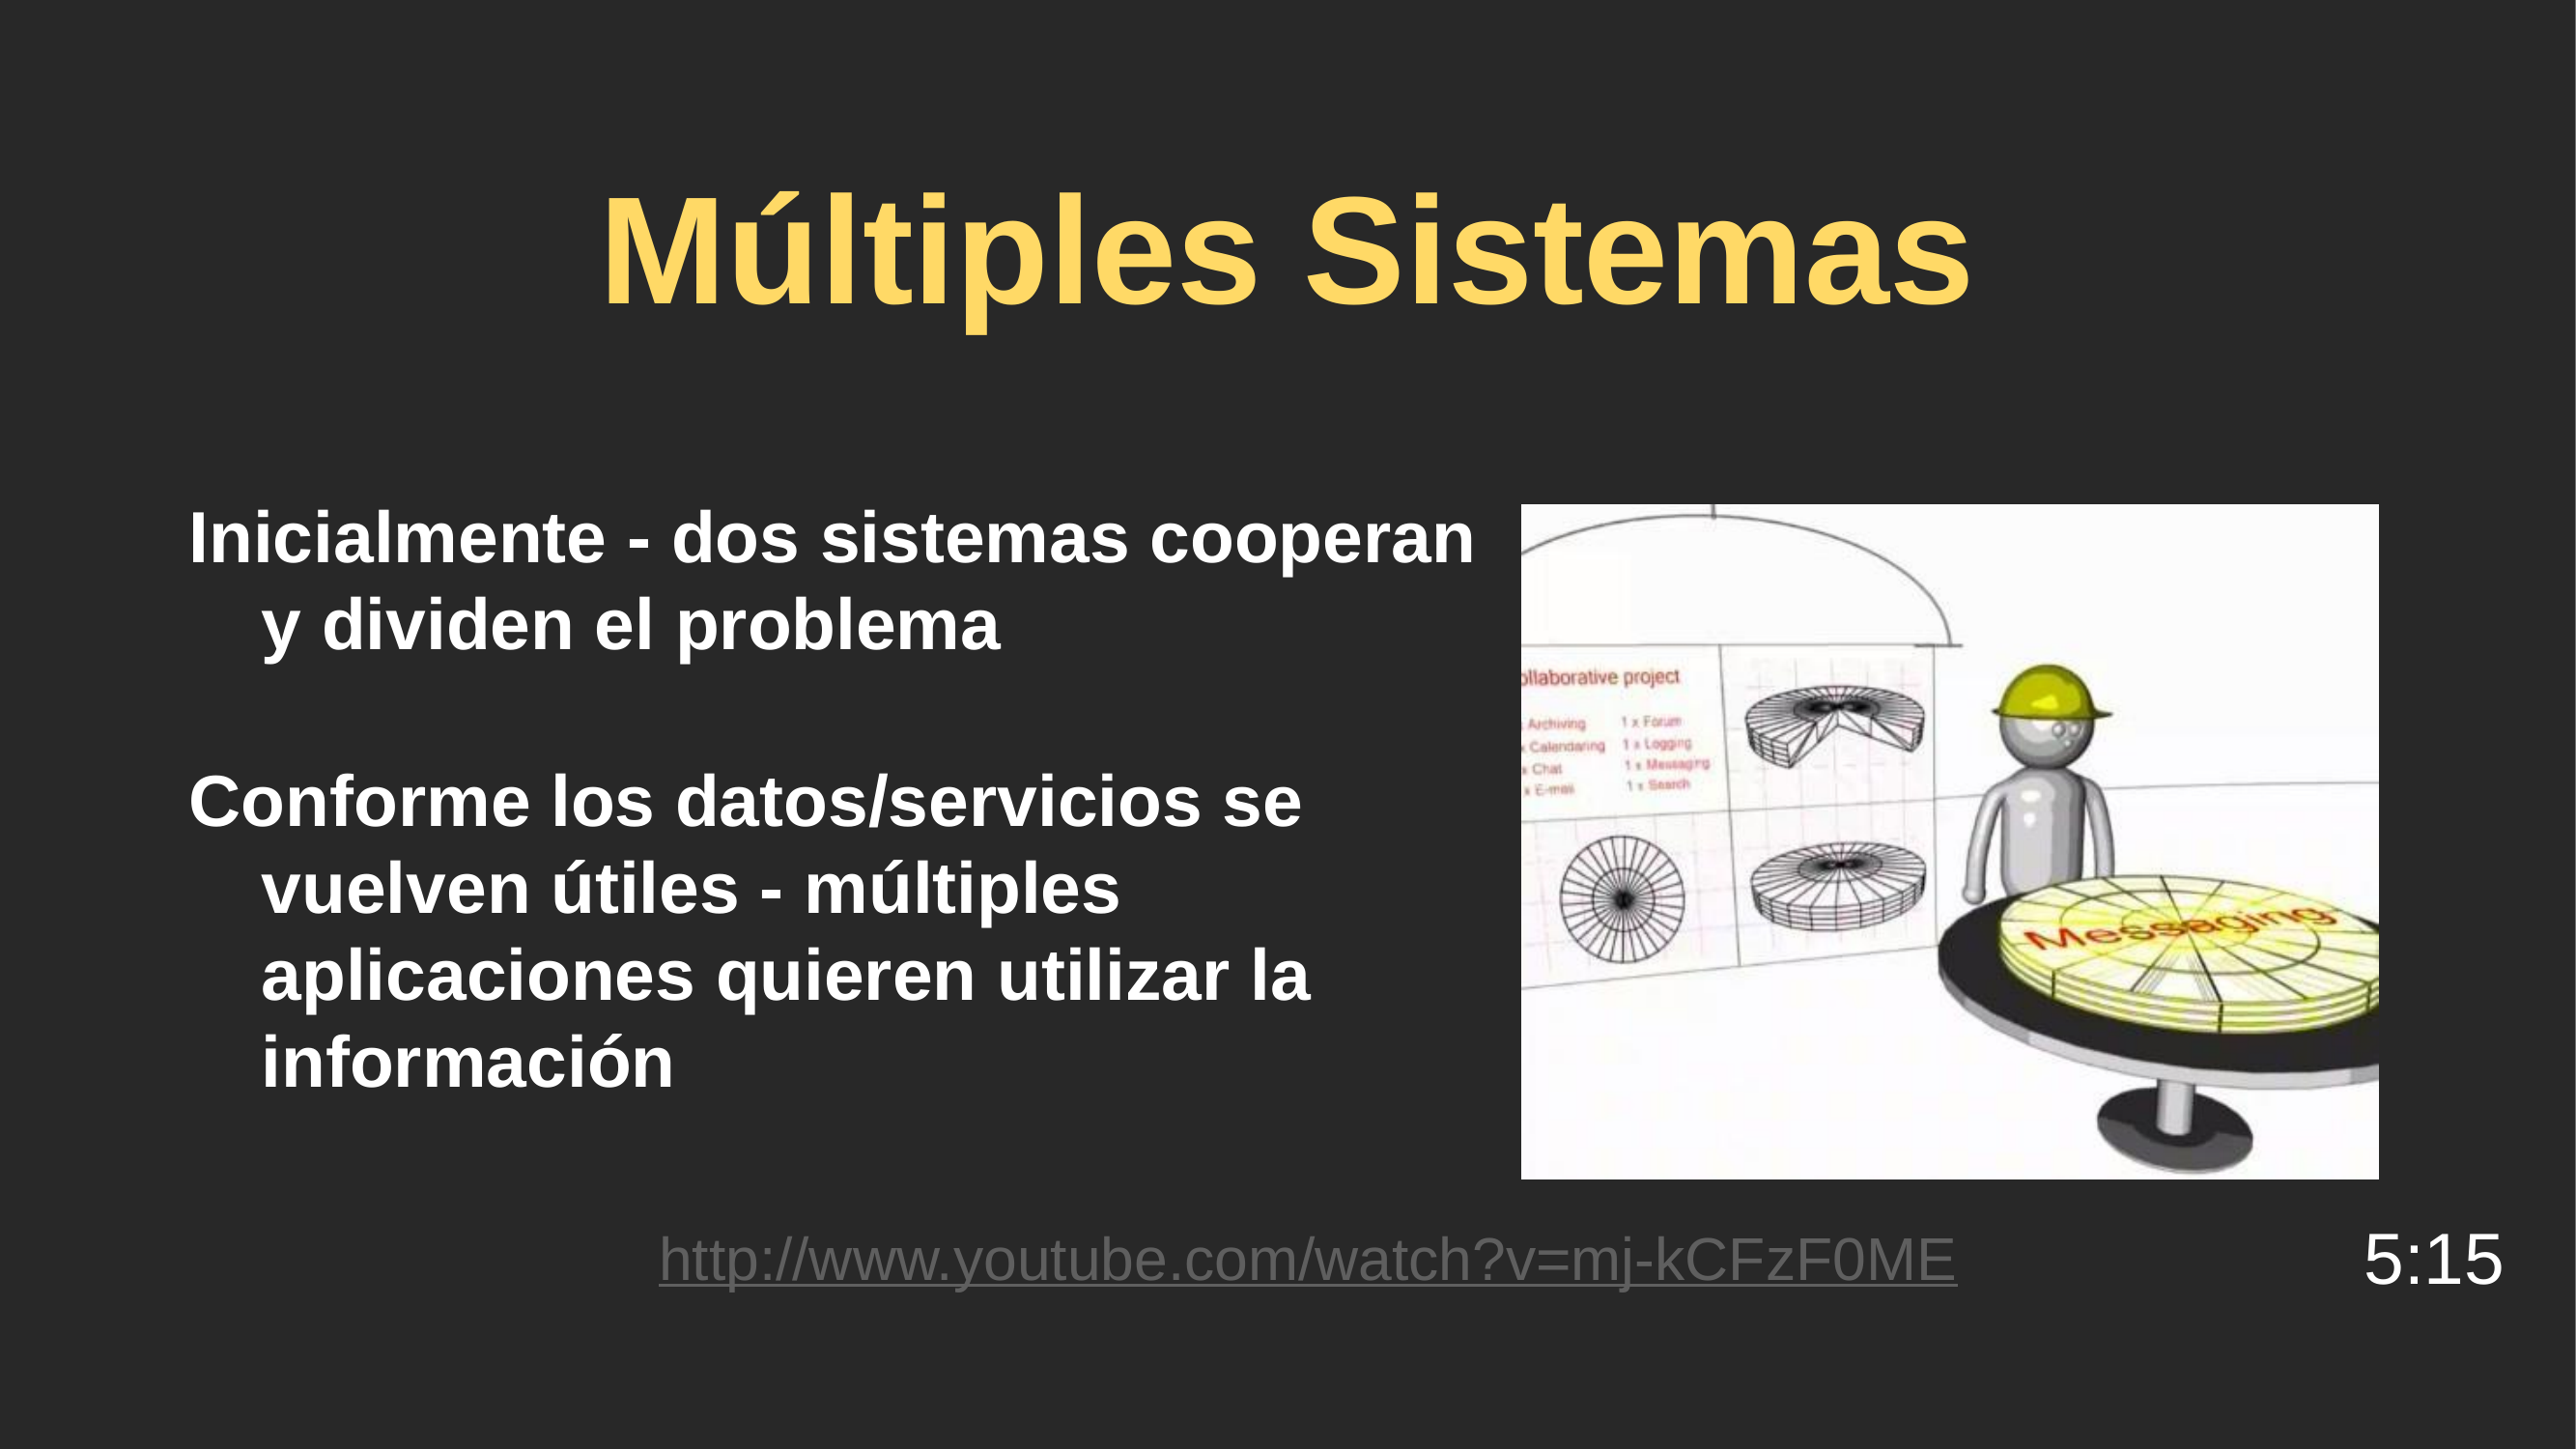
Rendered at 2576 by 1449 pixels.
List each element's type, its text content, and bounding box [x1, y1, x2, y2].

text_box 5:15 [2363, 1206, 2505, 1305]
picture [1520, 504, 2379, 1179]
text_box http://www.youtube.com/watch?v=mj-kCFzF0ME [502, 1207, 2115, 1306]
title Múltiples Sistemas [99, 143, 2476, 342]
list Inicialmente - dos sistemas cooperan y dividen el problema Conforme los datos/servicios se vuelven útiles - múltiples aplicaciones quieren utilizar la información [183, 412, 1521, 1179]
